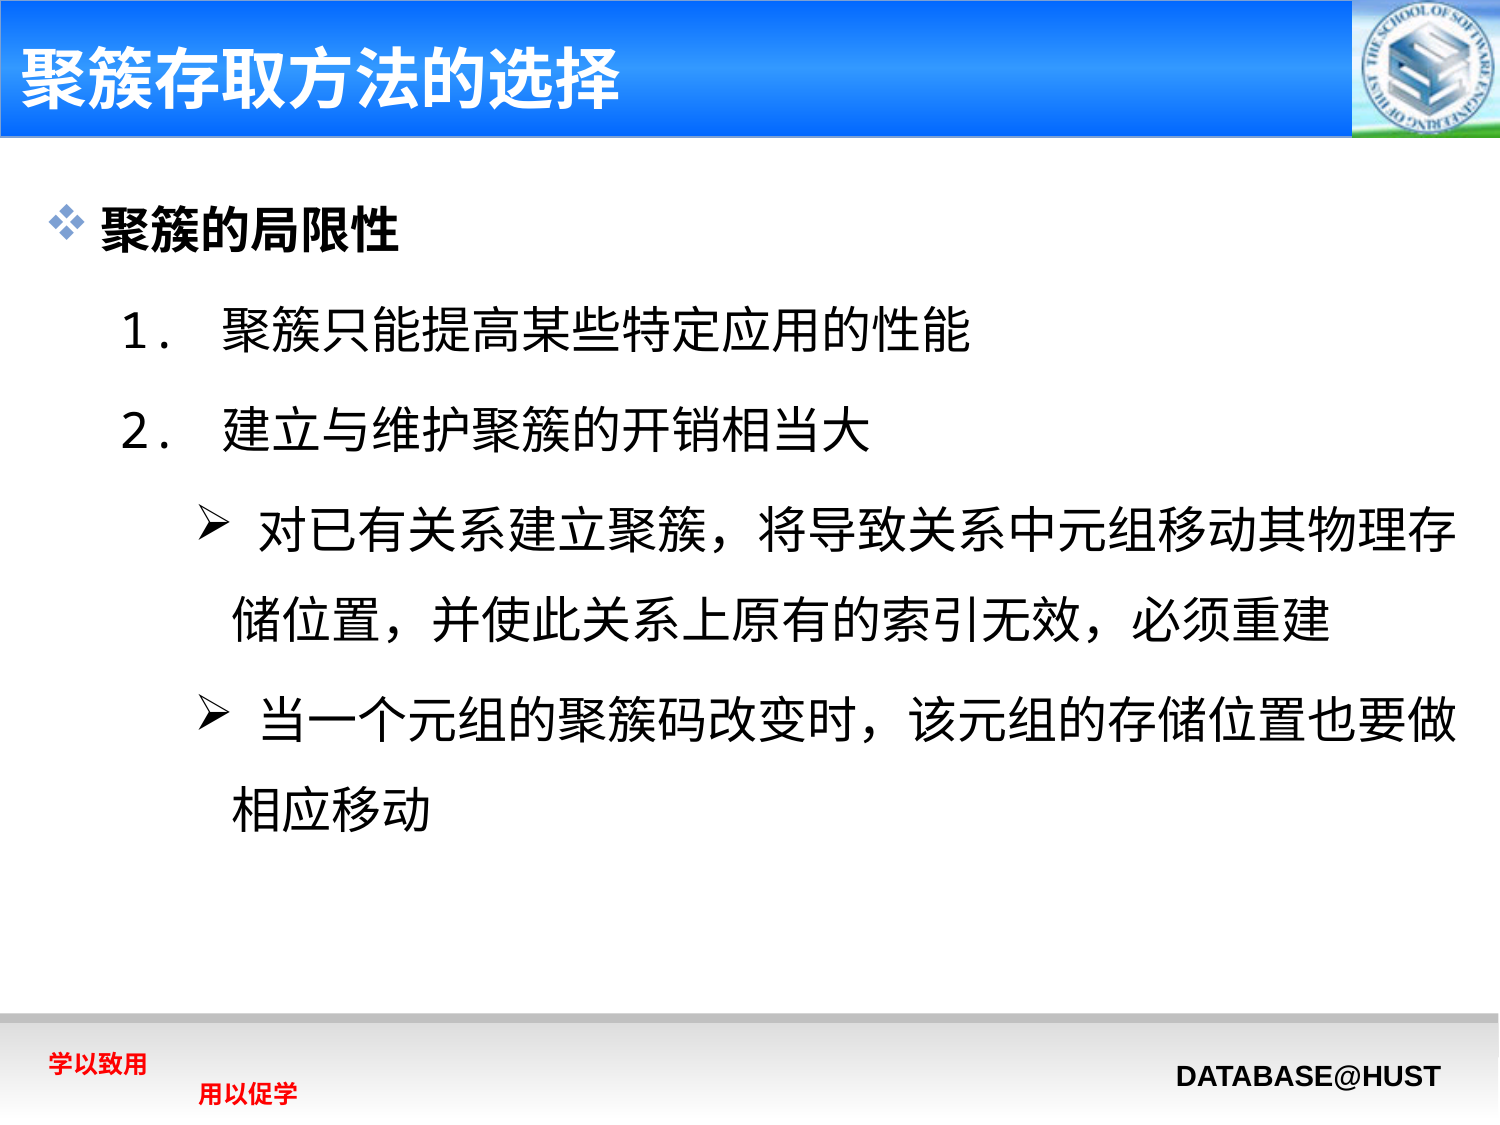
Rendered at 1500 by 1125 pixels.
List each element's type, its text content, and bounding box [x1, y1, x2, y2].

title 聚簇存取方法的选择 [5, 31, 1219, 124]
list 聚簇的局限性 1. 聚簇只能提高某些特定应用的性能 2. 建立与维护聚簇的开销相当大 对已有关系建立聚簇，将导致关系中元组移动其物理存储位置，并使此关系上原有的索引无效，必须重建 当一个元组的聚簇码改变时，该元组的存储位置也要做相应移动 [29, 160, 1500, 941]
picture [1352, 0, 1500, 138]
